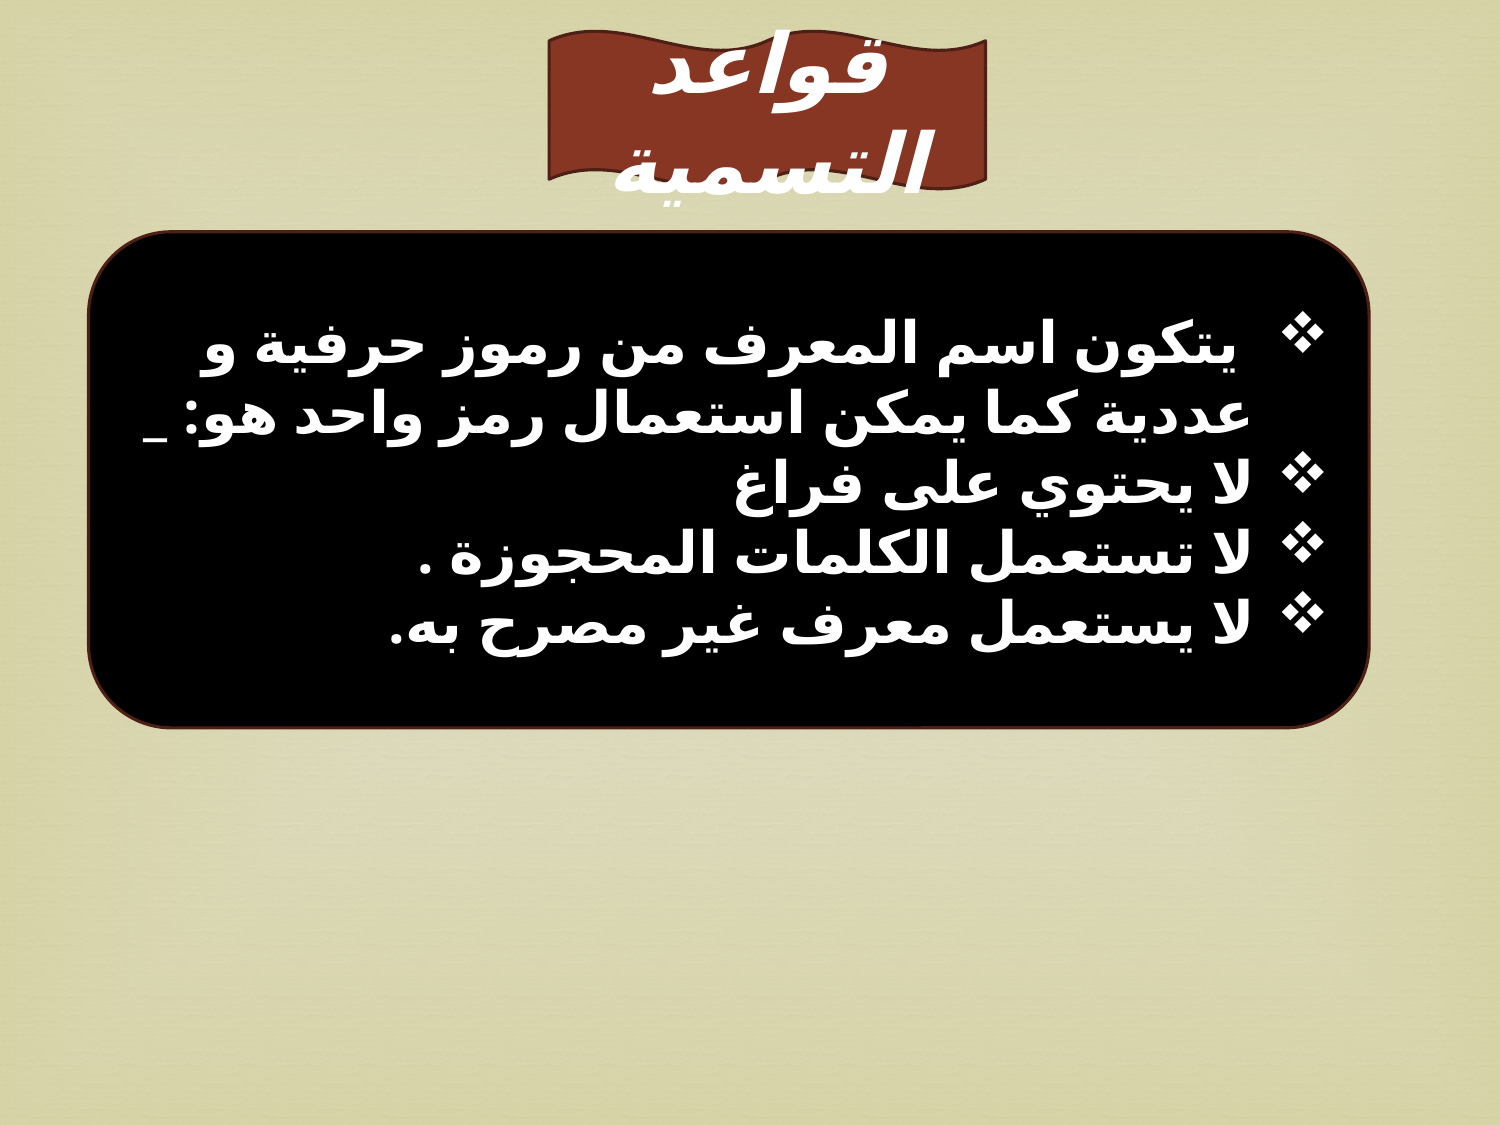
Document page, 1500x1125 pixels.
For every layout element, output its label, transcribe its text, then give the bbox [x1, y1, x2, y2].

text_box يتكون اسم المعرف من رموز حرفية و عددية كما يمكن استعمال رمز واحد هو: _ لا يحتوي على فراغ لا تستعمل الكلمات المحجوزة . لا يستعمل معرف غير مصرح به. [86, 230, 1371, 730]
text_box قواعد التسمية [547, 29, 988, 191]
